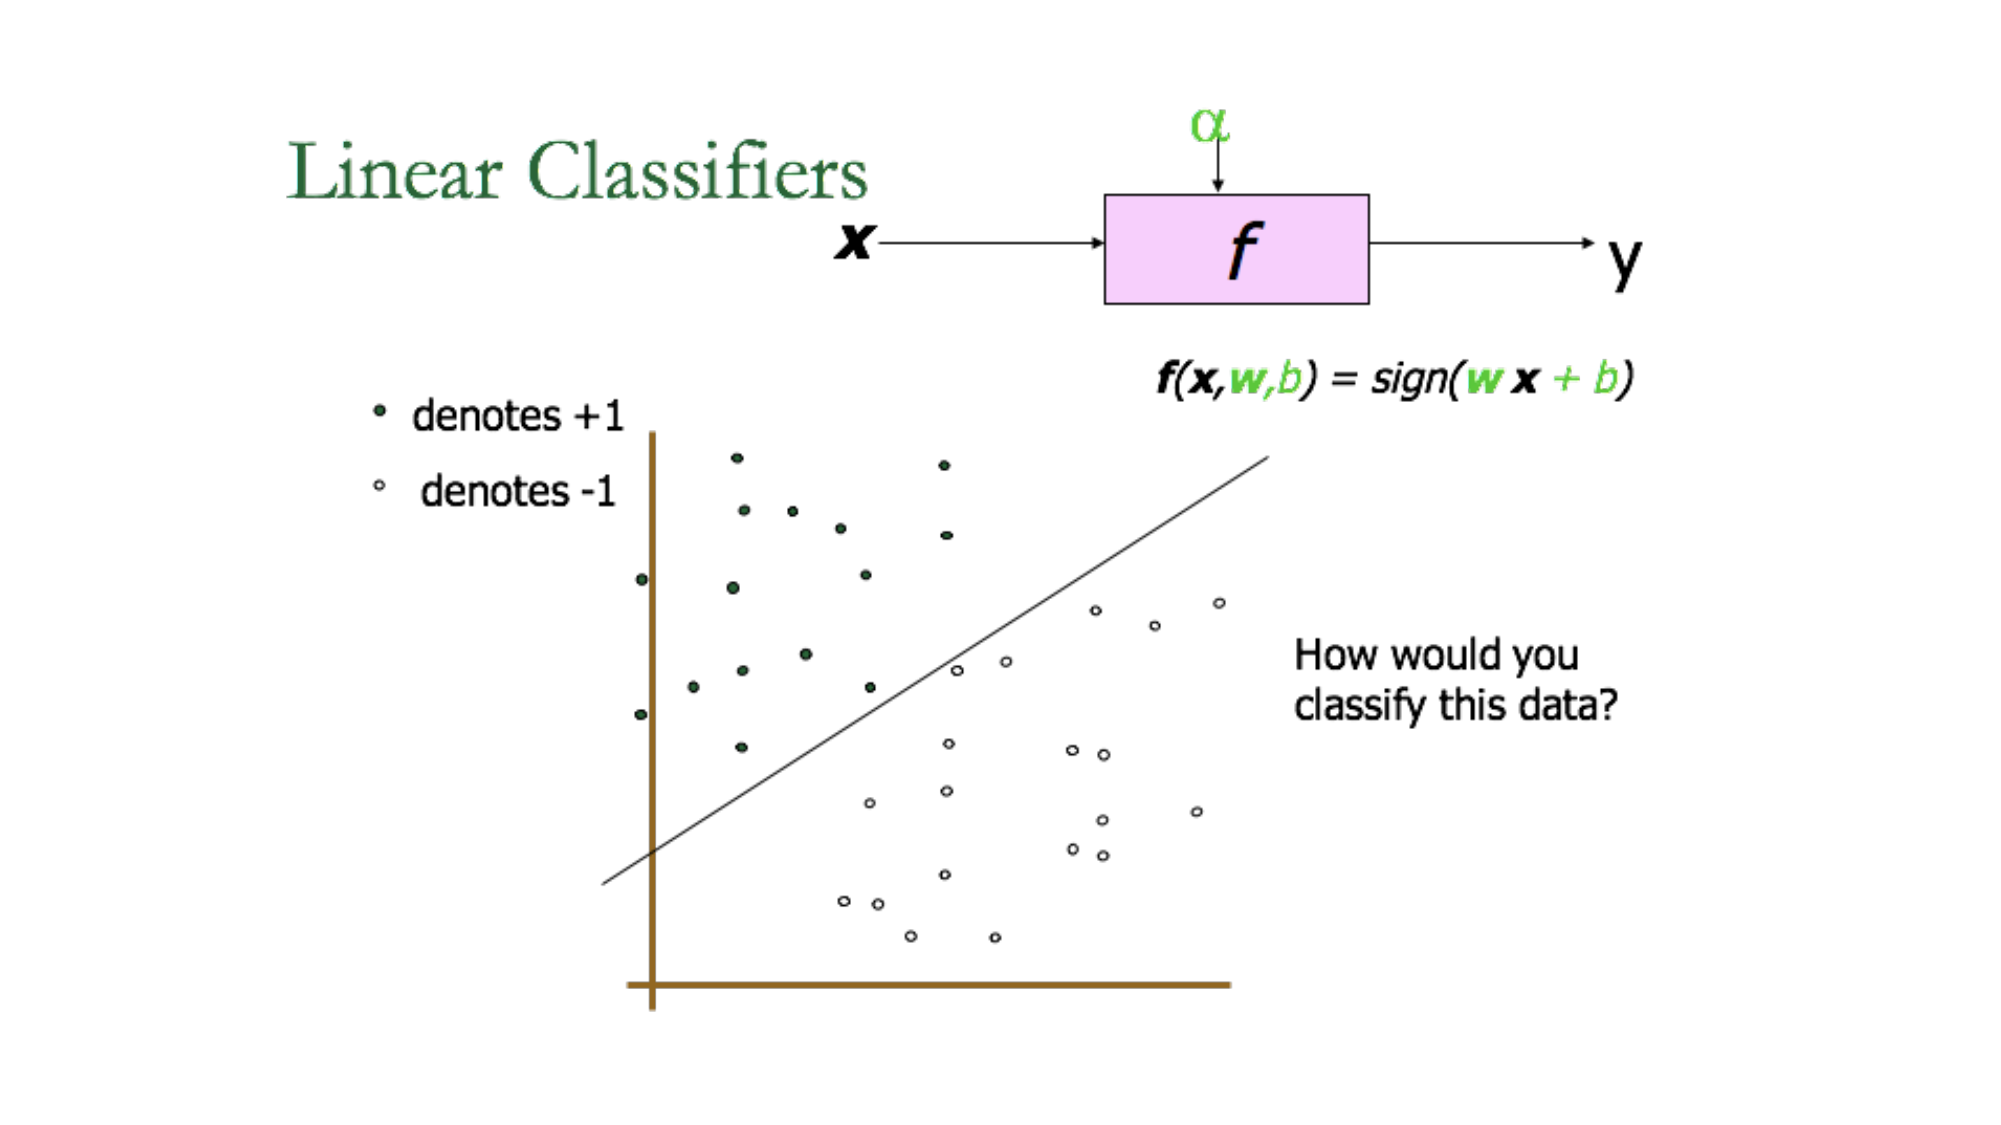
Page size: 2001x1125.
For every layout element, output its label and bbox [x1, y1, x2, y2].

picture [234, 56, 1733, 1014]
